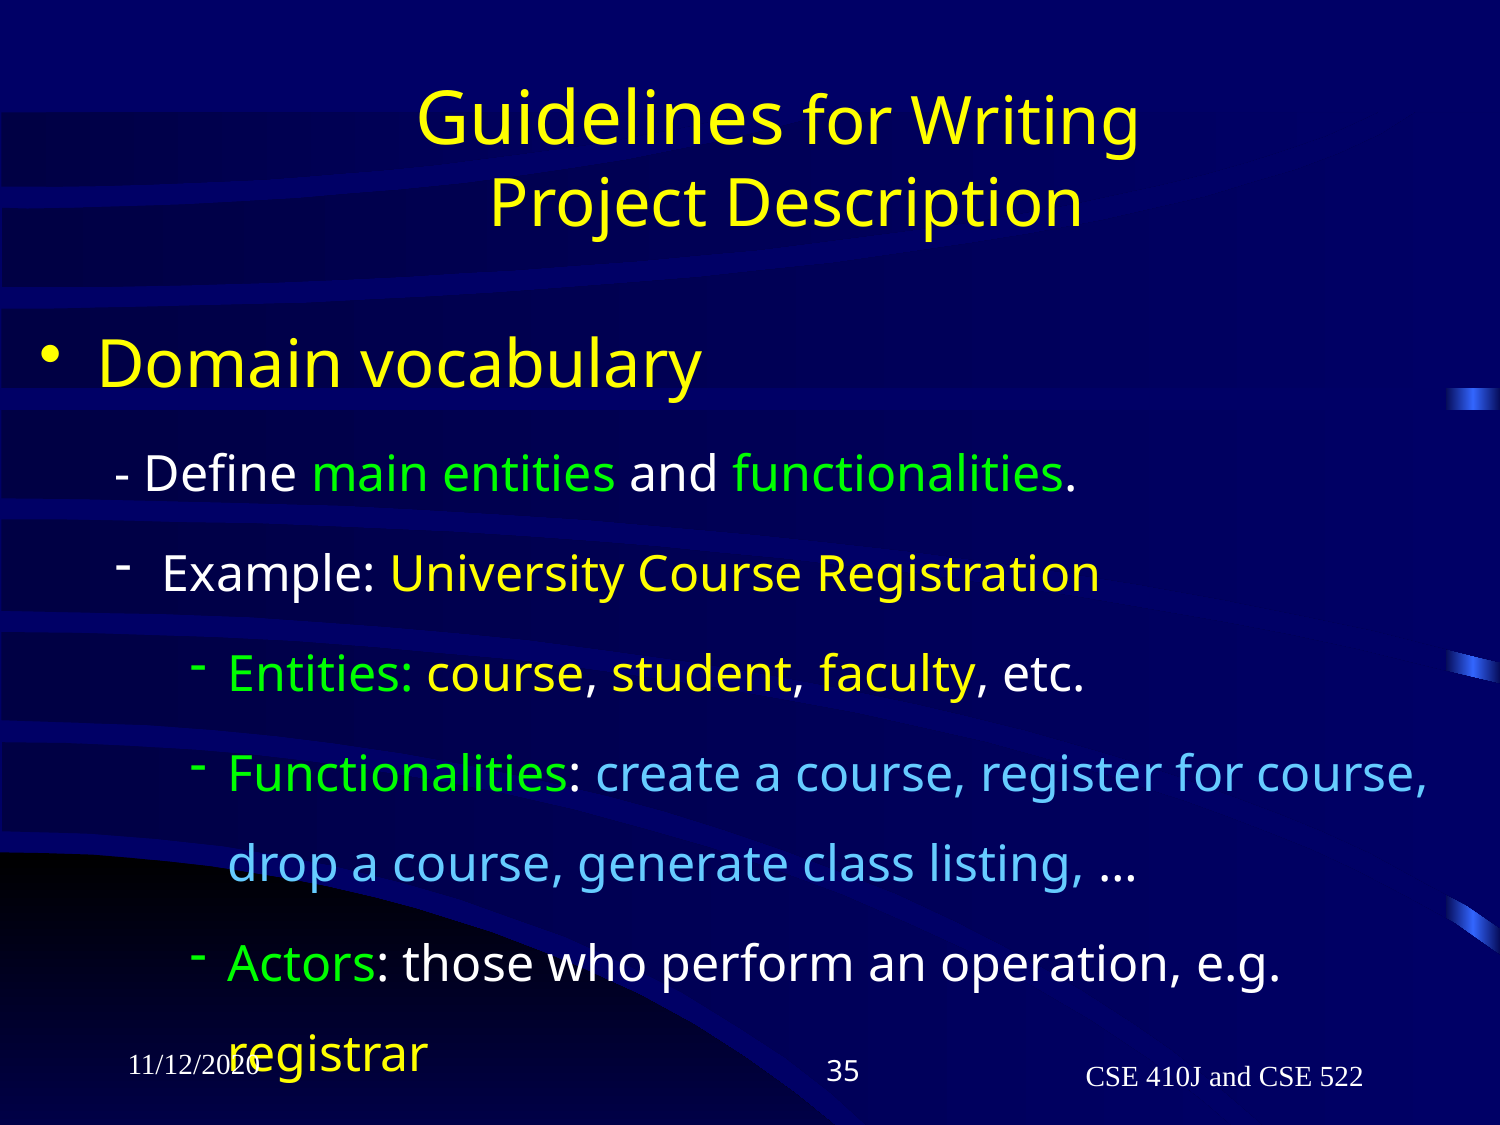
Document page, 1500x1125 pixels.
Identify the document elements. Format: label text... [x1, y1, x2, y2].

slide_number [112, 1012, 426, 1088]
footer CSE 410J and CSE 522 [987, 1024, 1463, 1101]
title Guidelines for Writing Project Description [200, 62, 1375, 249]
slide_number 35 [562, 1024, 876, 1101]
list Domain vocabulary - Define main entities and functionalities. Example: University Course Registration Entities: course, student, faculty, etc. Functionalities: create a course, register for course, drop a course, generate class listing, … Actors: those who perform an operation, e.g. registrar [24, 273, 1484, 1055]
